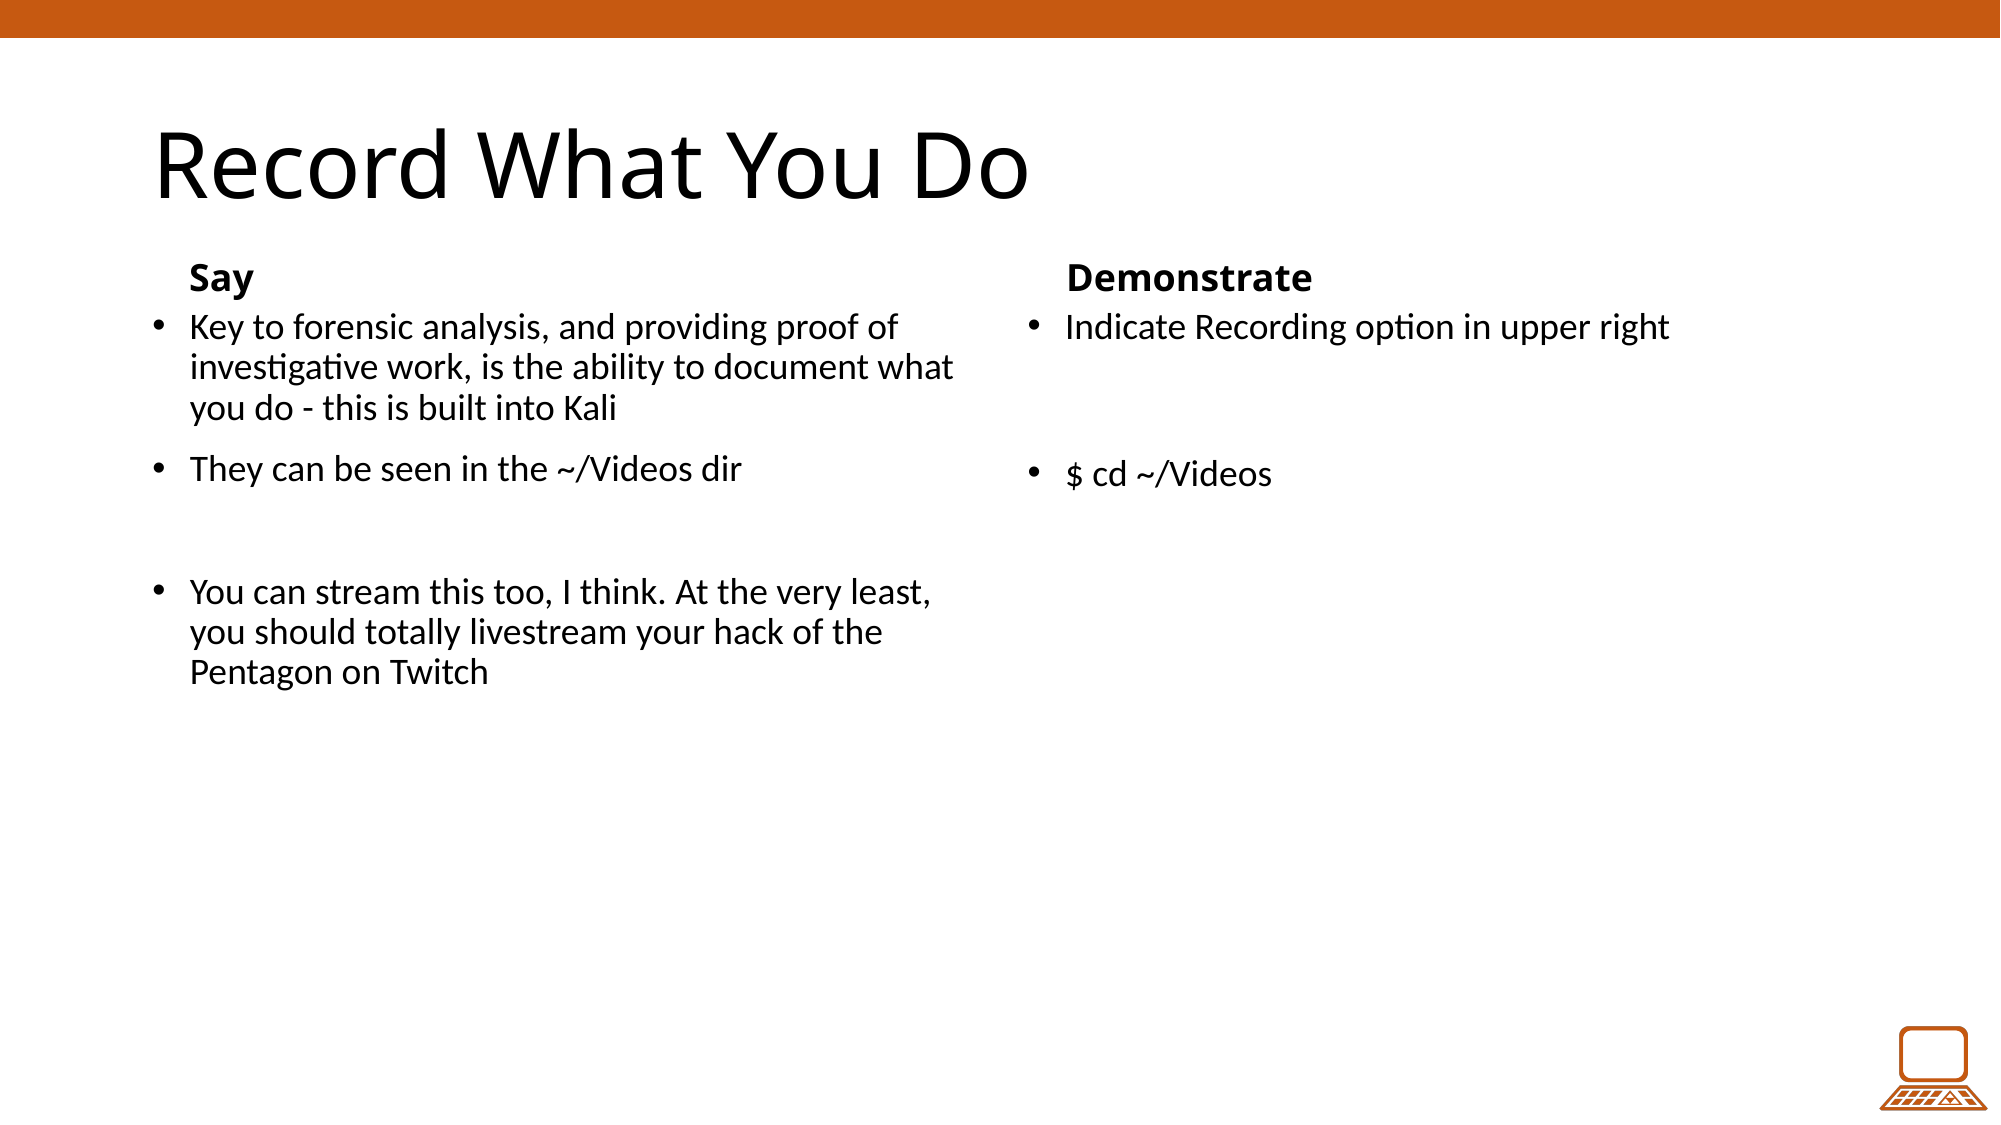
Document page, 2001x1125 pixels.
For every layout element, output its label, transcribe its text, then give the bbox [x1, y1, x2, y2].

text_box Indicate Recording option in upper right $ cd ~/Videos [1012, 299, 1956, 1125]
picture [1879, 1026, 1988, 1111]
text_box Key to forensic analysis, and providing proof of investigative work, is the ability to document what you do - this is built into Kali They can be seen in the ~/Videos dir You can stream this too, I think. At the very least, you should totally livestream your hack of the Pentagon on Twitch [137, 299, 988, 1125]
text_box Say [174, 246, 913, 307]
text_box Demonstrate [1051, 246, 1790, 307]
text_box [0, 0, 2000, 39]
title Record What You Do [137, 59, 1863, 278]
